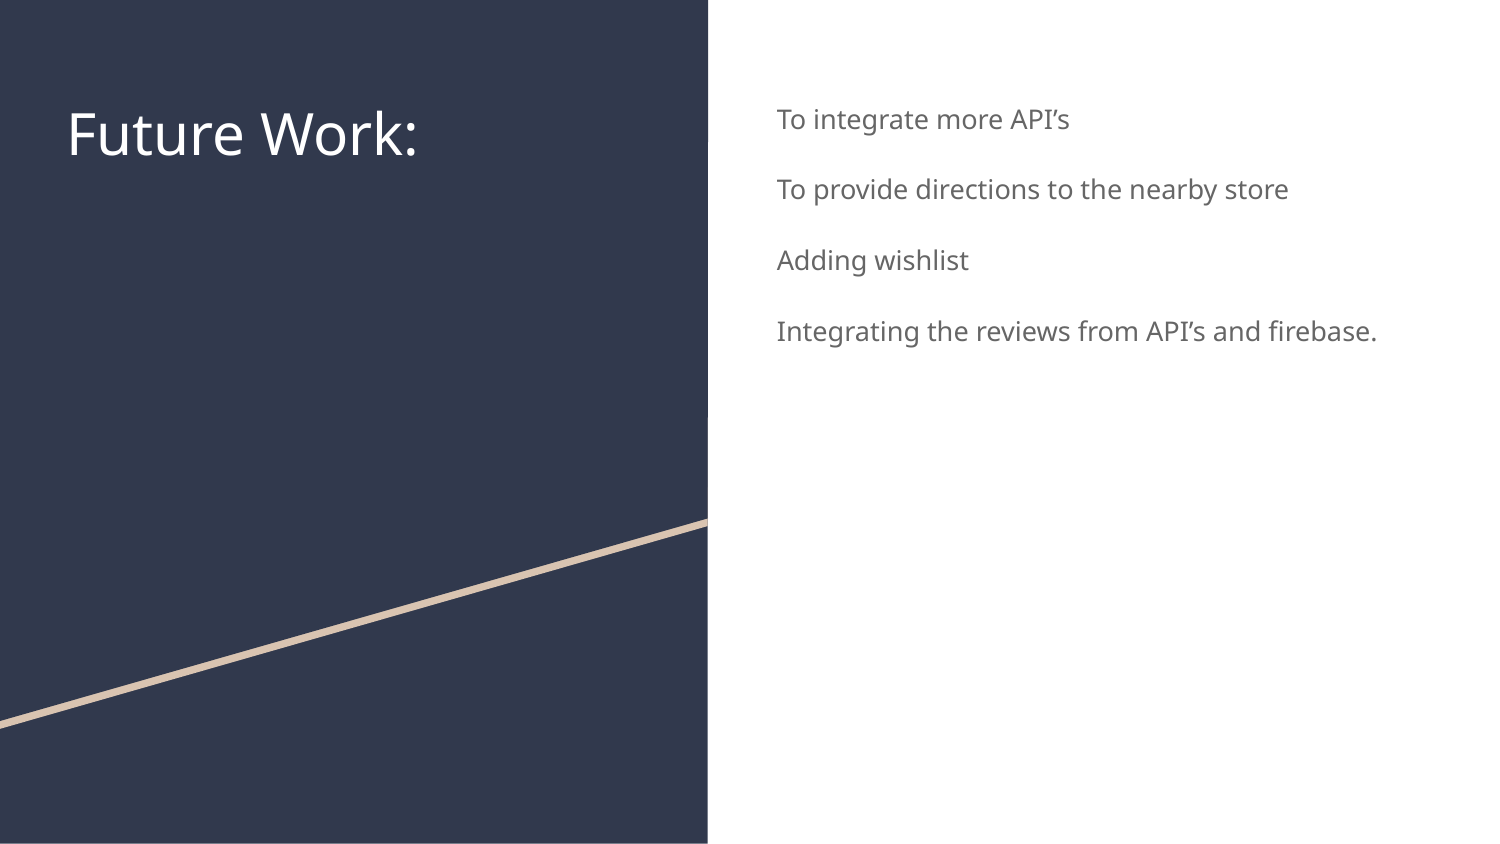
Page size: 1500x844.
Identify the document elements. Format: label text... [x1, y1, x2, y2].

list To integrate more API’s To provide directions to the nearby store Adding wishlist Integrating the reviews from API’s and firebase. [761, 82, 1446, 755]
title Future Work: [51, 82, 660, 494]
